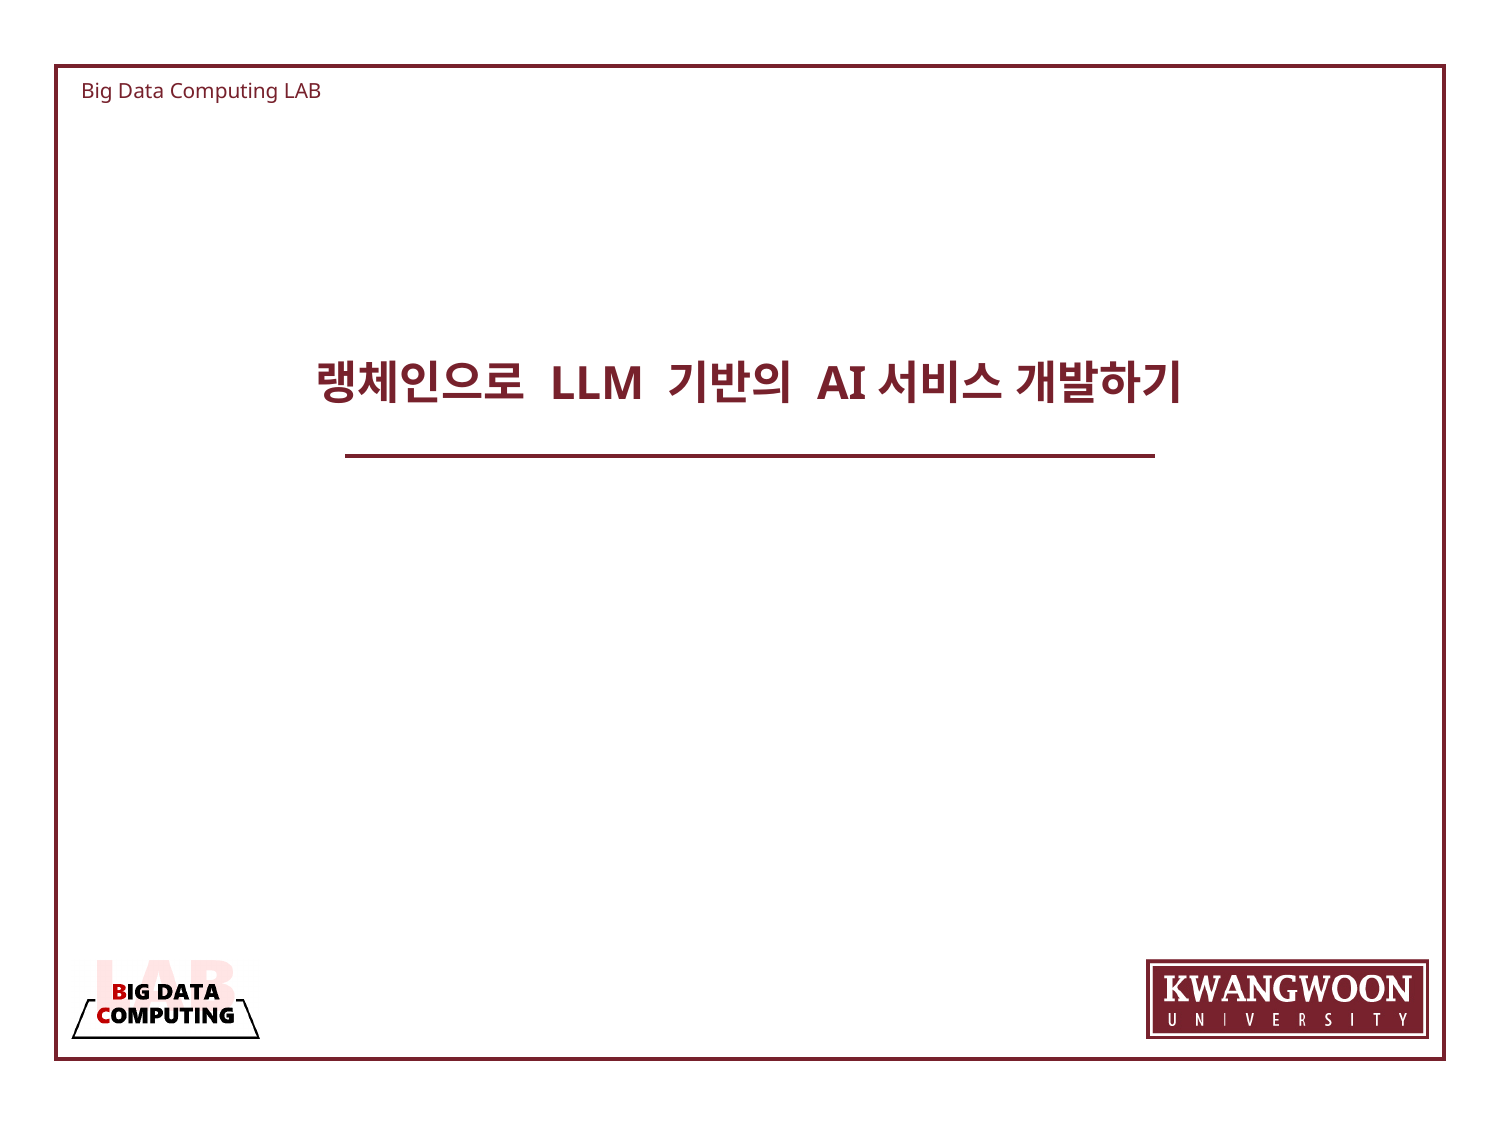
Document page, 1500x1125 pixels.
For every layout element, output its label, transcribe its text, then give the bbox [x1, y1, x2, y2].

title 랭체인으로 LLM 기반의 AI서비스 개발하기 [120, 320, 1379, 449]
picture [71, 959, 260, 1039]
picture [1146, 959, 1429, 1039]
